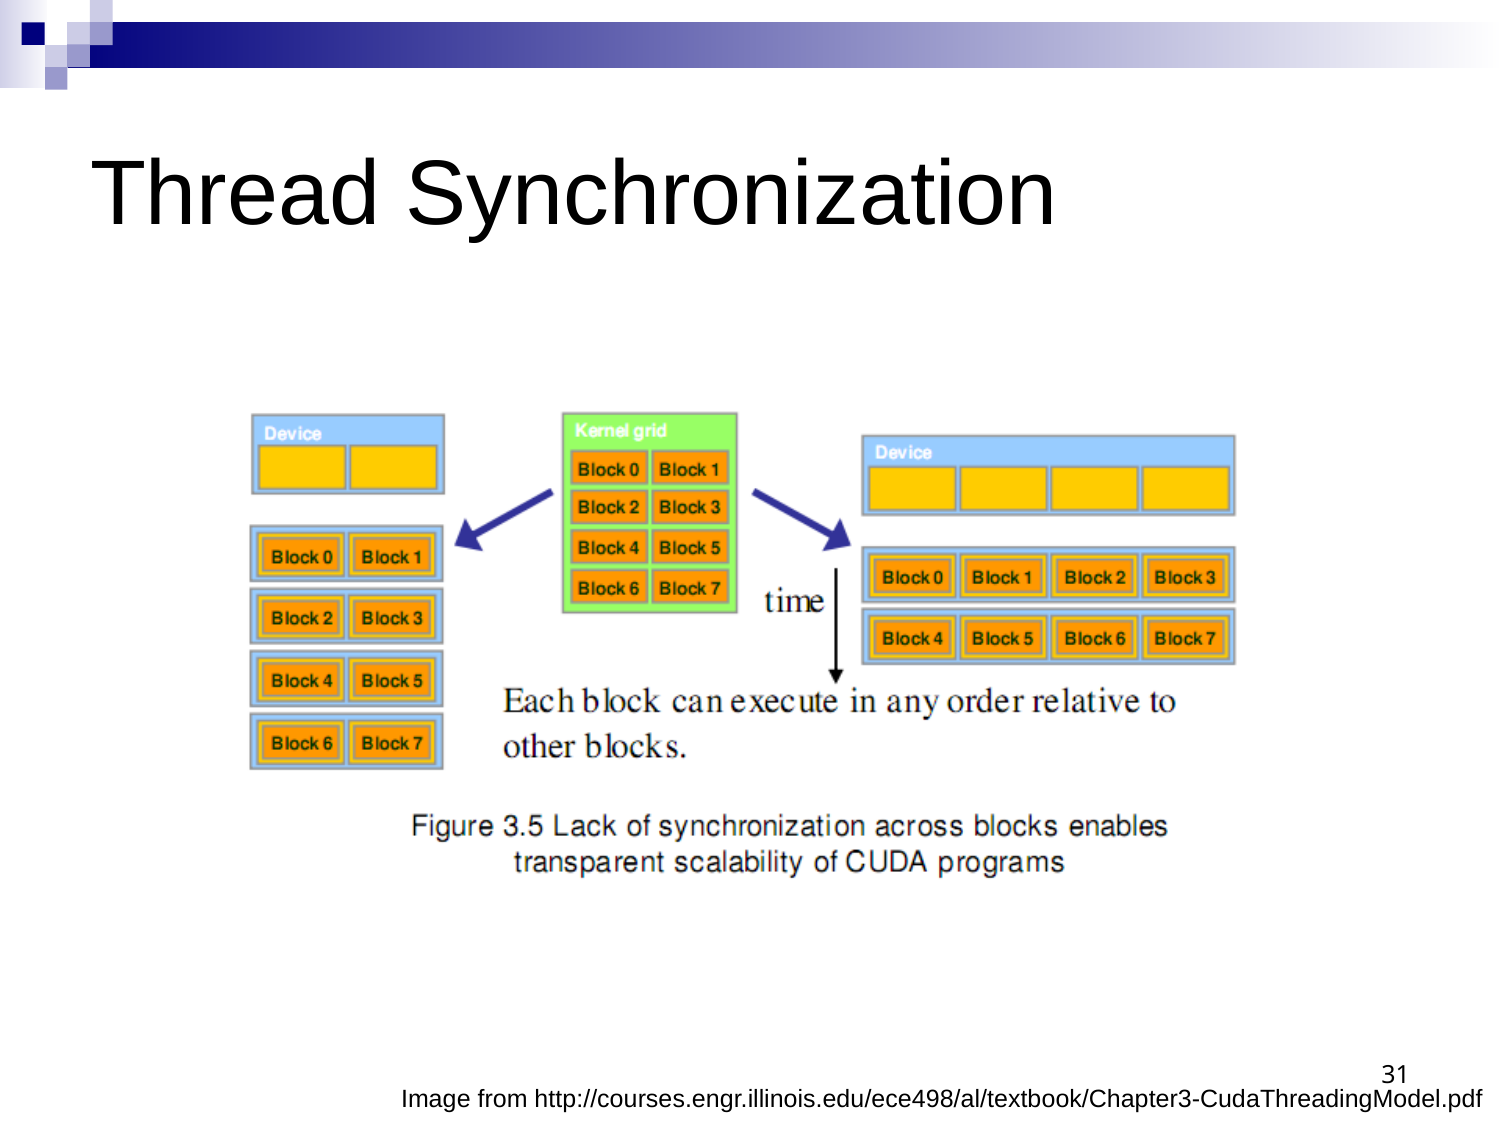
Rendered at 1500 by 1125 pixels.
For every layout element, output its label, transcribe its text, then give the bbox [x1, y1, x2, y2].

text_box Image from http://courses.engr.illinois.edu/ece498/al/textbook/Chapter3-CudaThreadingModel.pdf [0, 1074, 1500, 1120]
title Thread Synchronization [75, 75, 1425, 300]
picture [242, 401, 1258, 901]
slide_number 31 [1074, 1024, 1426, 1101]
